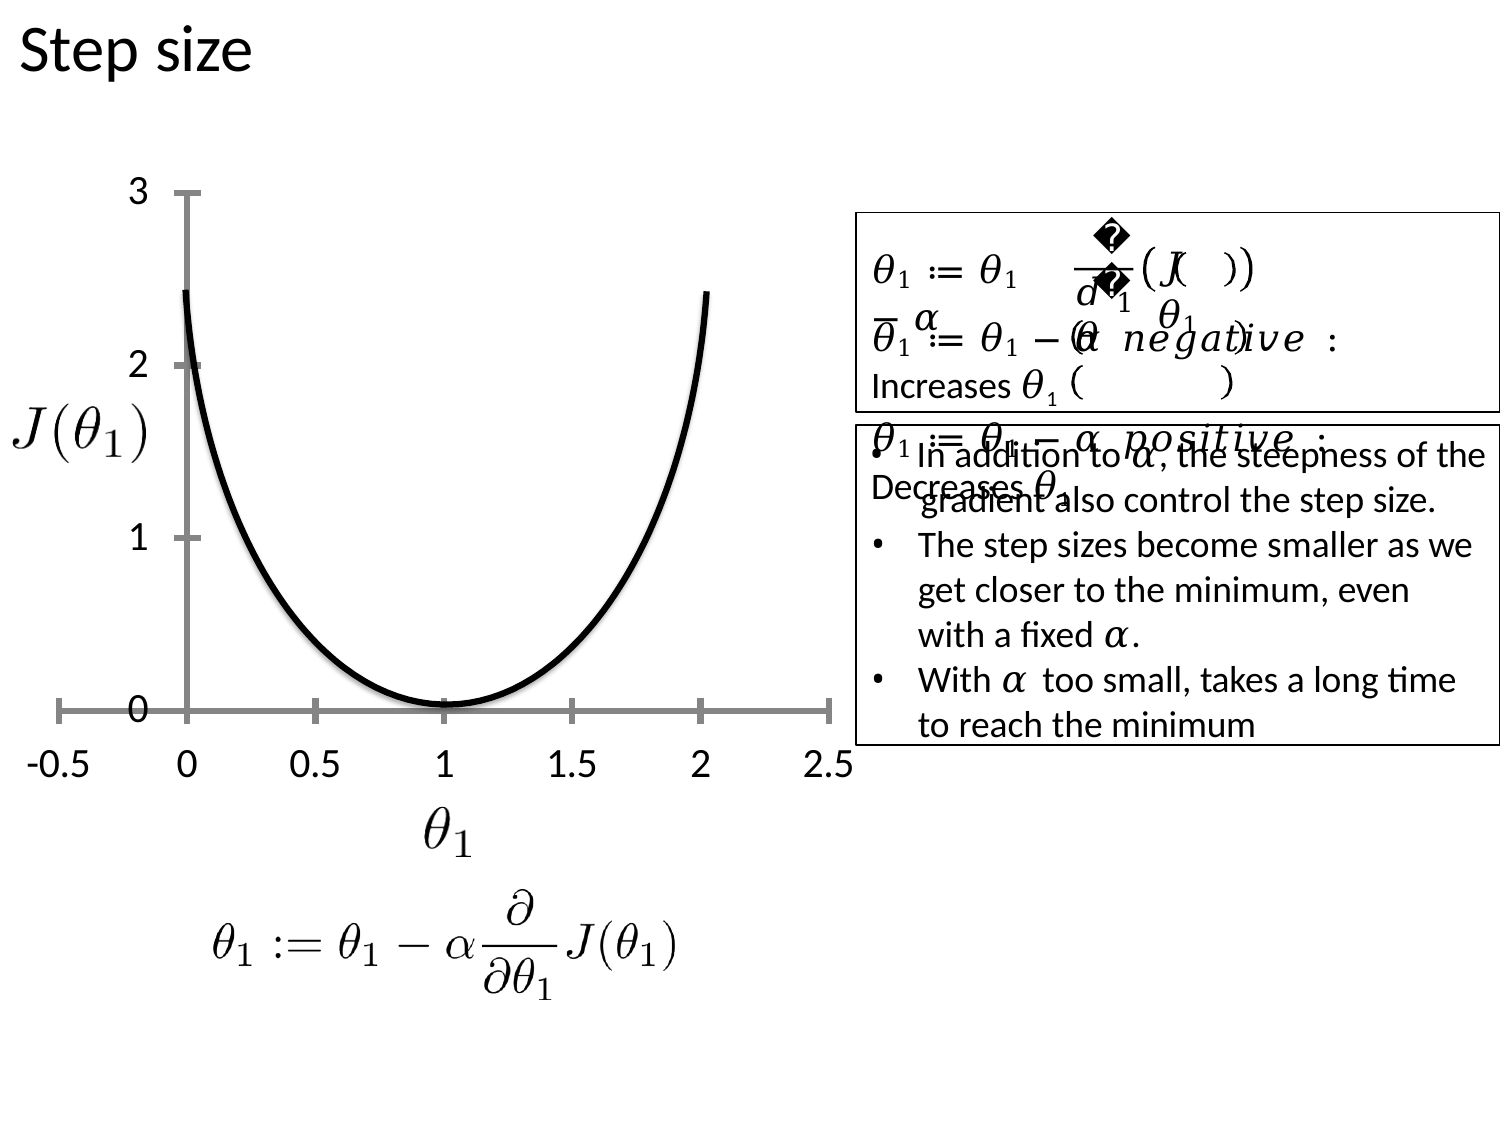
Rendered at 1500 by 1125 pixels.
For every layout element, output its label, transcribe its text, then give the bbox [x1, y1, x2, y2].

text_box [855, 212, 1092, 413]
text_box 2 [688, 733, 714, 786]
text_box 𝜃1 ≔ 𝜃1 − 𝛼 [866, 240, 1074, 308]
text_box 3 [125, 160, 151, 213]
text_box In addition to 𝛼, the steepness of the gradient also control the step size. The step sizes become smaller as we get closer to the minimum, even with a fixed 𝛼. With 𝛼 too small, takes a long time to reach the minimum [855, 424, 1500, 746]
text_box 𝐽 𝜃1 [1152, 240, 1229, 308]
text_box 0 [174, 733, 201, 786]
text_box 1.5 [544, 733, 602, 786]
text_box 2.5 [800, 733, 858, 786]
text_box 0 [125, 727, 151, 732]
text_box 1 [431, 733, 457, 786]
text_box [1229, 254, 1236, 285]
text_box 𝜃1 ≔ 𝜃1 − 𝛼 𝑛𝑒𝑔𝑎𝑡𝑖𝑣𝑒 : Increases 𝜃1 𝜃1 ≔ 𝜃1 − 𝛼 𝑝𝑜𝑠𝑖𝑡𝑖𝑣𝑒 : Decreases 𝜃1 [866, 308, 1460, 424]
text_box 1 [1116, 283, 1135, 308]
picture [424, 806, 472, 857]
text_box [1240, 246, 1253, 292]
text_box -0.5 [24, 733, 95, 786]
title Step size [12, 0, 258, 139]
text_box 𝑑 [1092, 211, 1117, 265]
text_box 0.5 [287, 733, 345, 786]
text_box [1117, 212, 1500, 413]
text_box 𝑑𝜃 [1074, 265, 1121, 308]
text_box [1143, 247, 1152, 290]
text_box [1121, 267, 1134, 271]
picture [212, 889, 676, 1001]
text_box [12, 285, 717, 718]
